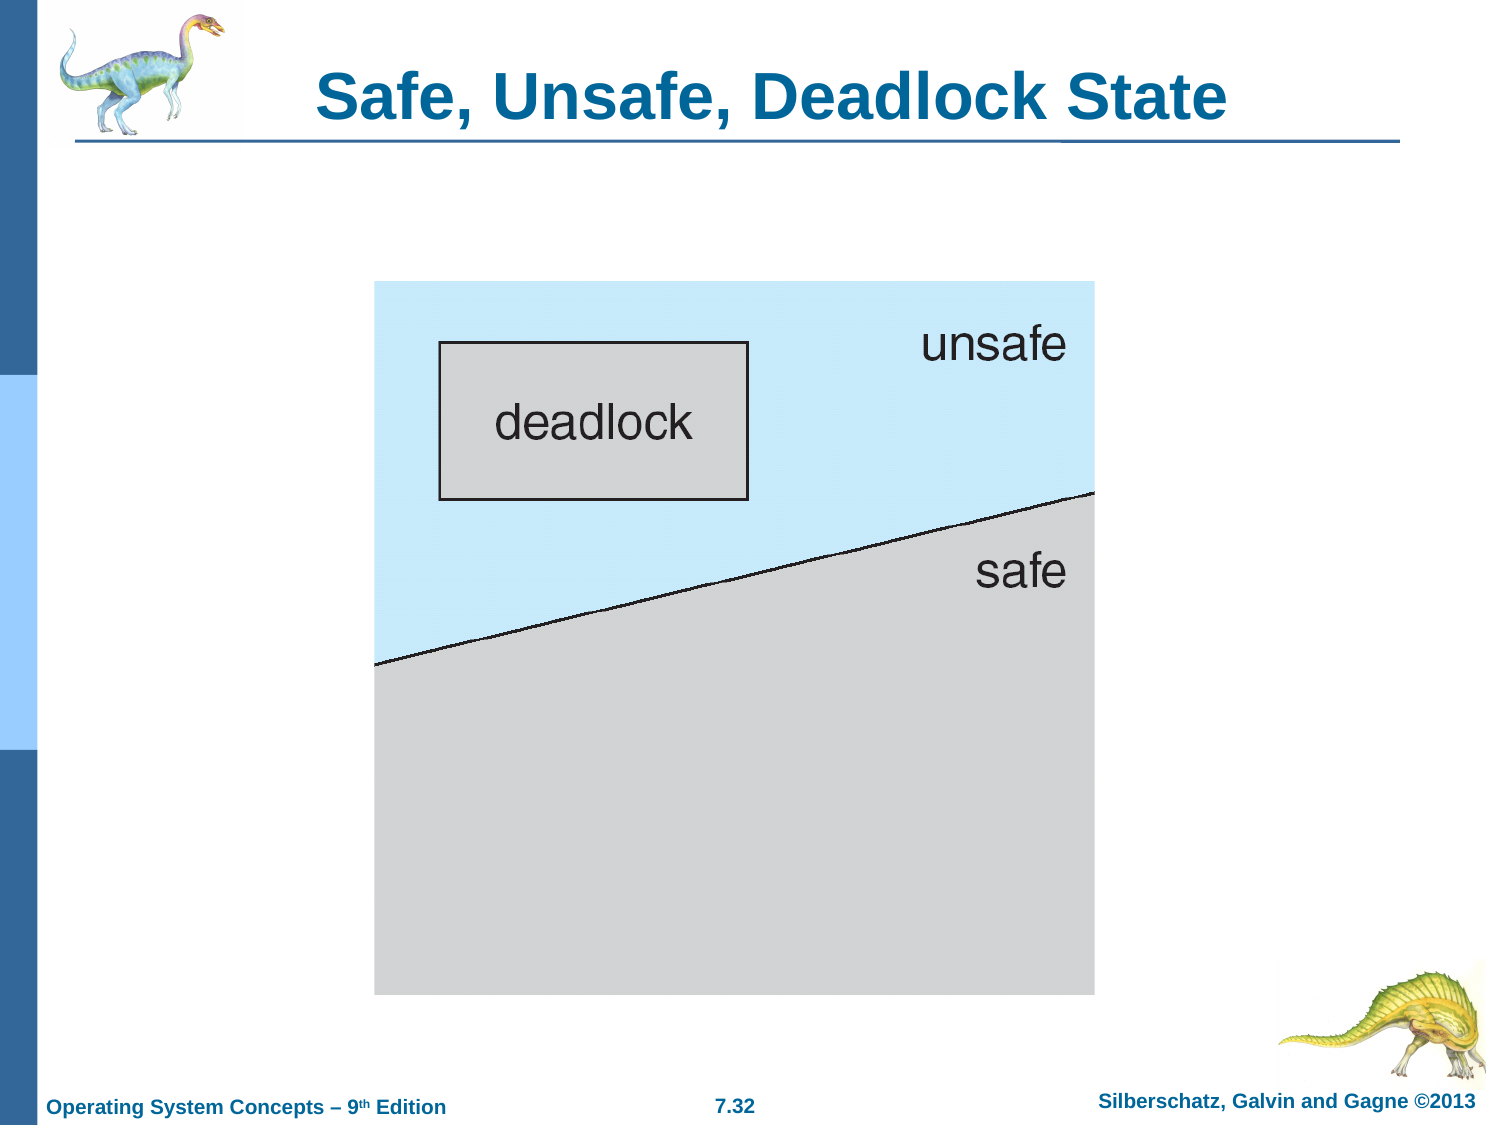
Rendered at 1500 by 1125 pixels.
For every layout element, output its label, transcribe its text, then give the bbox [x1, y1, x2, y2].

title Safe, Unsafe, Deadlock State [138, 45, 1425, 141]
picture [1275, 959, 1486, 1090]
picture [374, 281, 1095, 995]
picture [46, 0, 243, 149]
